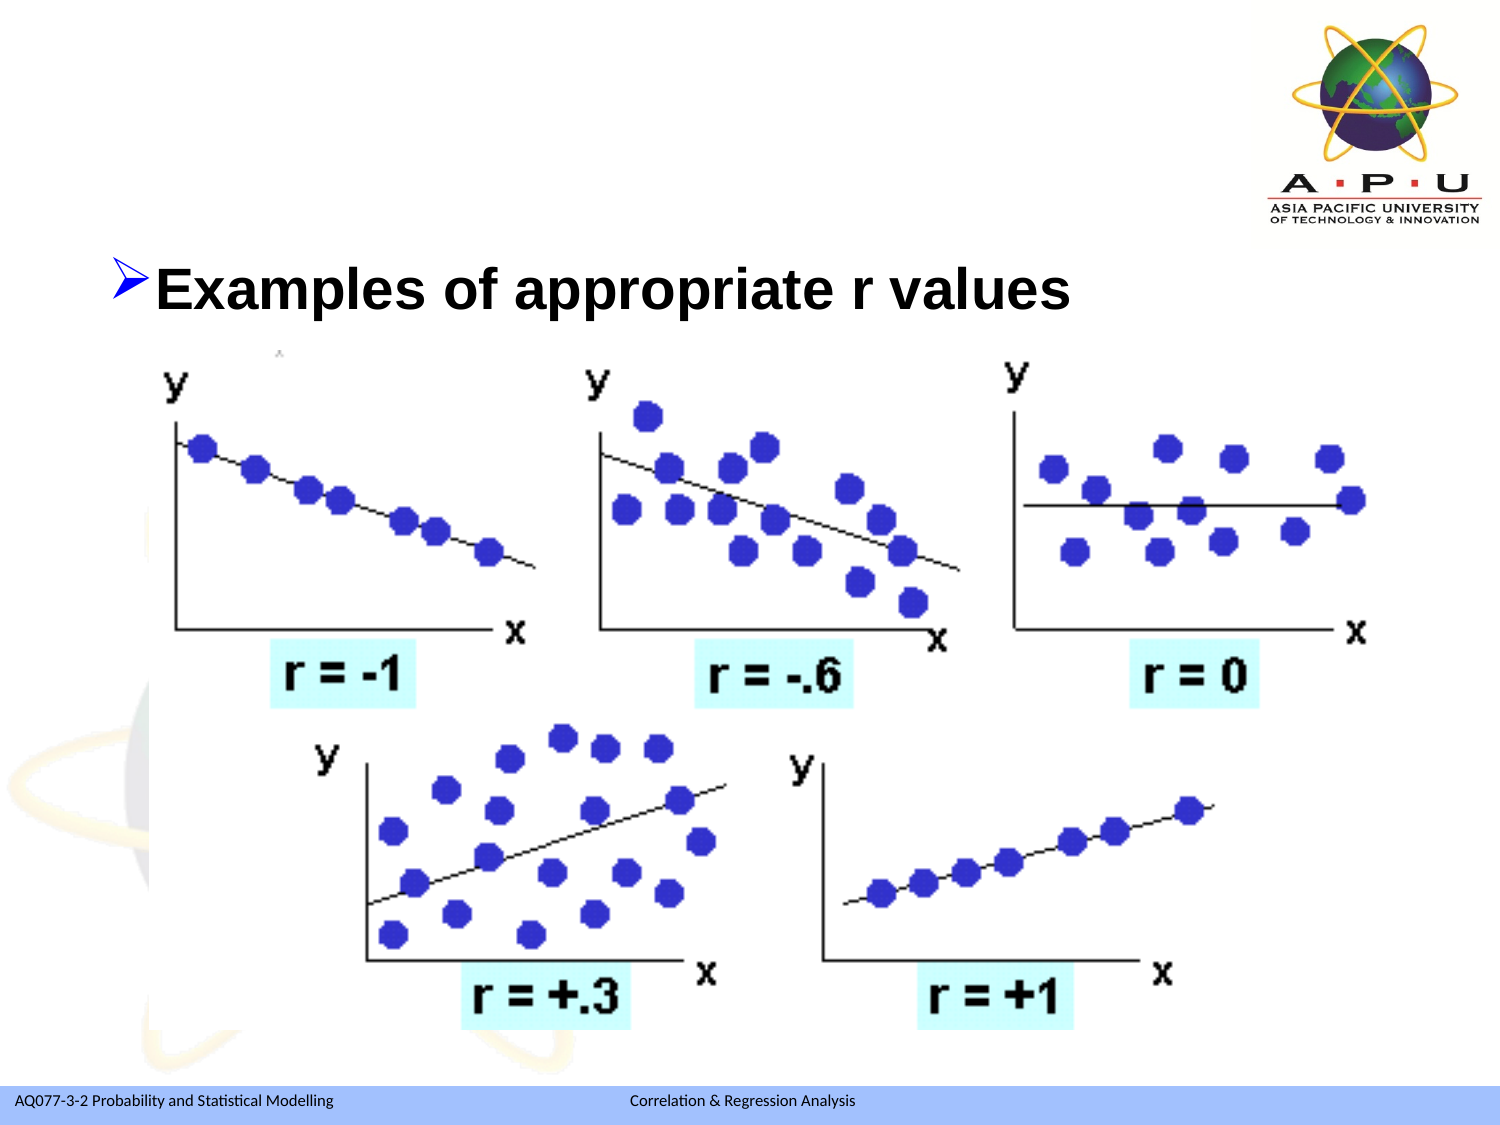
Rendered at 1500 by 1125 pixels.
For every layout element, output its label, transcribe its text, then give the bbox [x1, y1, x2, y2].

text_box Examples of appropriate r values [93, 243, 1213, 329]
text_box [149, 349, 1385, 1031]
picture [1251, 0, 1500, 249]
